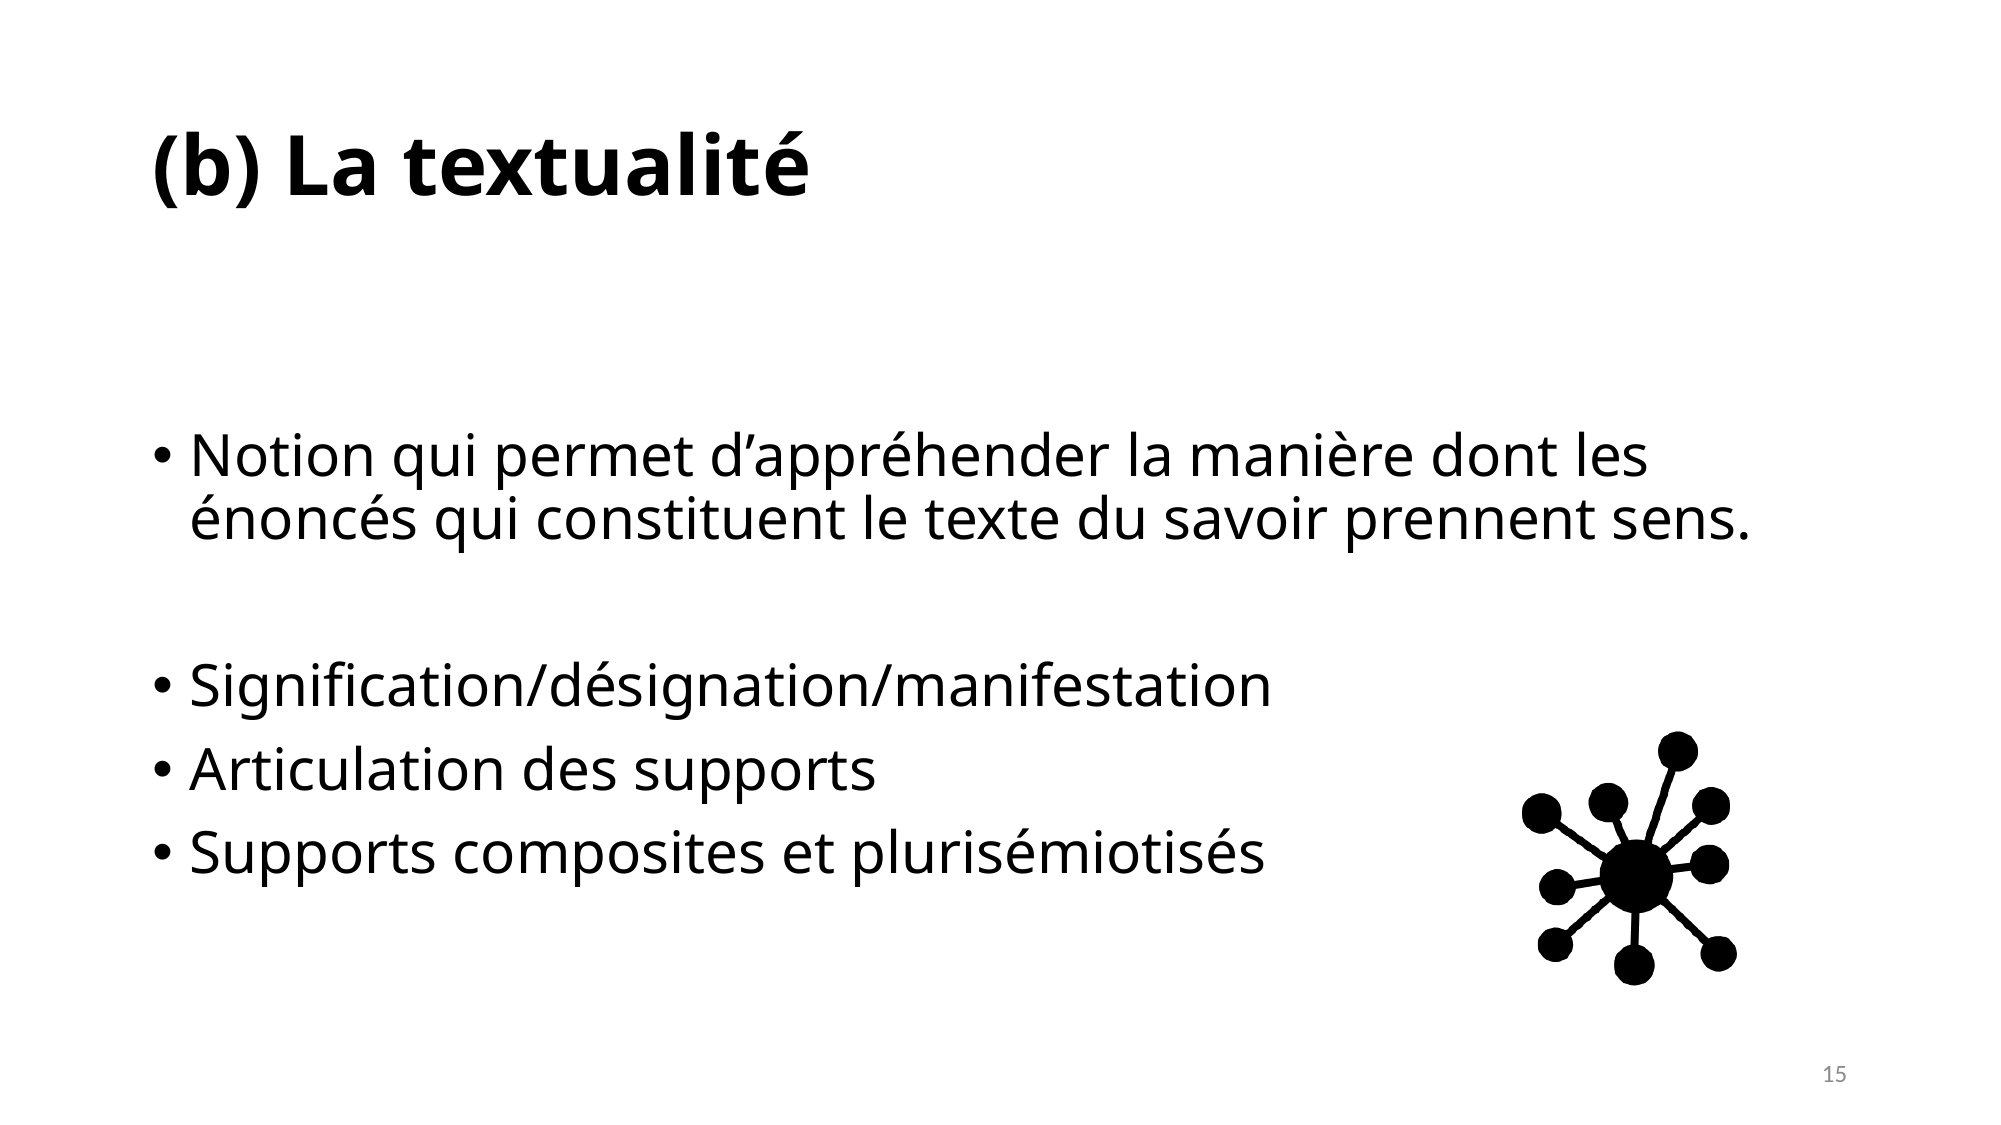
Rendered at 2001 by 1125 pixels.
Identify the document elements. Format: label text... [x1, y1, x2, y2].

title (b) La textualité [137, 59, 1863, 278]
picture [1484, 705, 1791, 1014]
list Notion qui permet d’appréhender la manière dont les énoncés qui constituent le texte du savoir prennent sens. Signification/désignation/manifestation Articulation des supports Supports composites et plurisémiotisés [137, 299, 1863, 1014]
slide_number 15 [1412, 1042, 1863, 1103]
